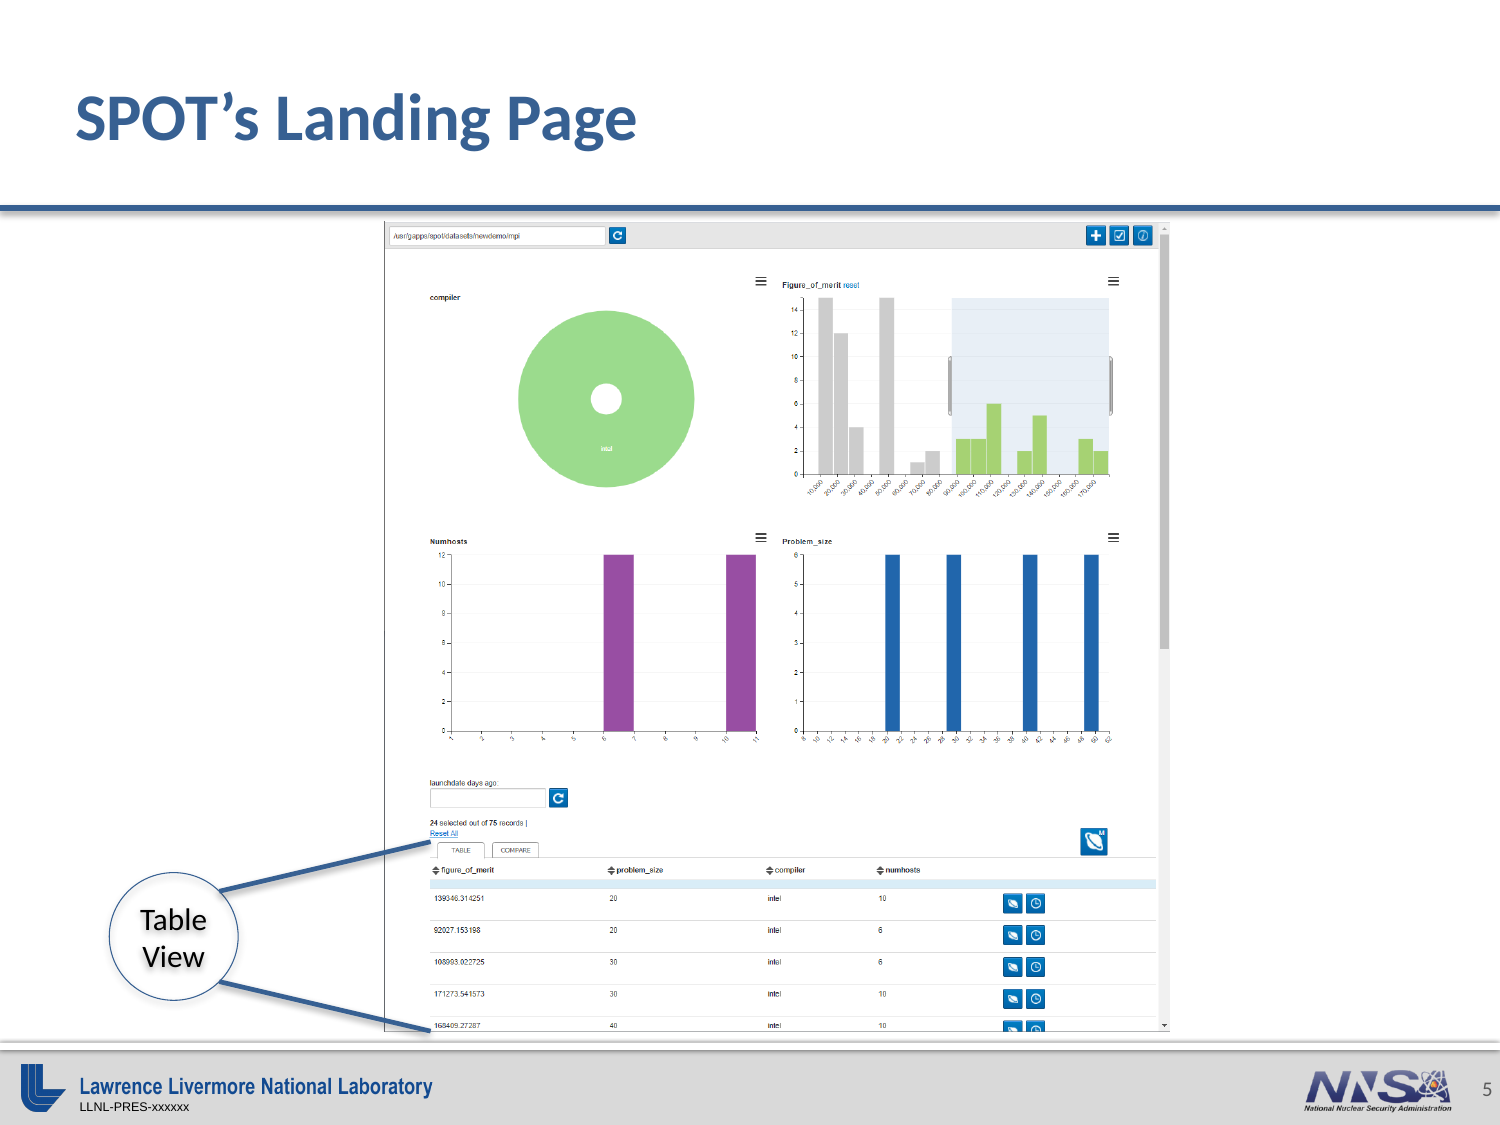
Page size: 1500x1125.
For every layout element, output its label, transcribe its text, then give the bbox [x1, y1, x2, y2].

picture [384, 221, 1170, 1032]
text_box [219, 981, 431, 1032]
picture [1297, 1057, 1458, 1119]
picture [21, 1064, 471, 1112]
text_box Table View [108, 872, 239, 1001]
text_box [219, 841, 431, 892]
title SPOT’s Landing Page [75, 36, 1425, 202]
